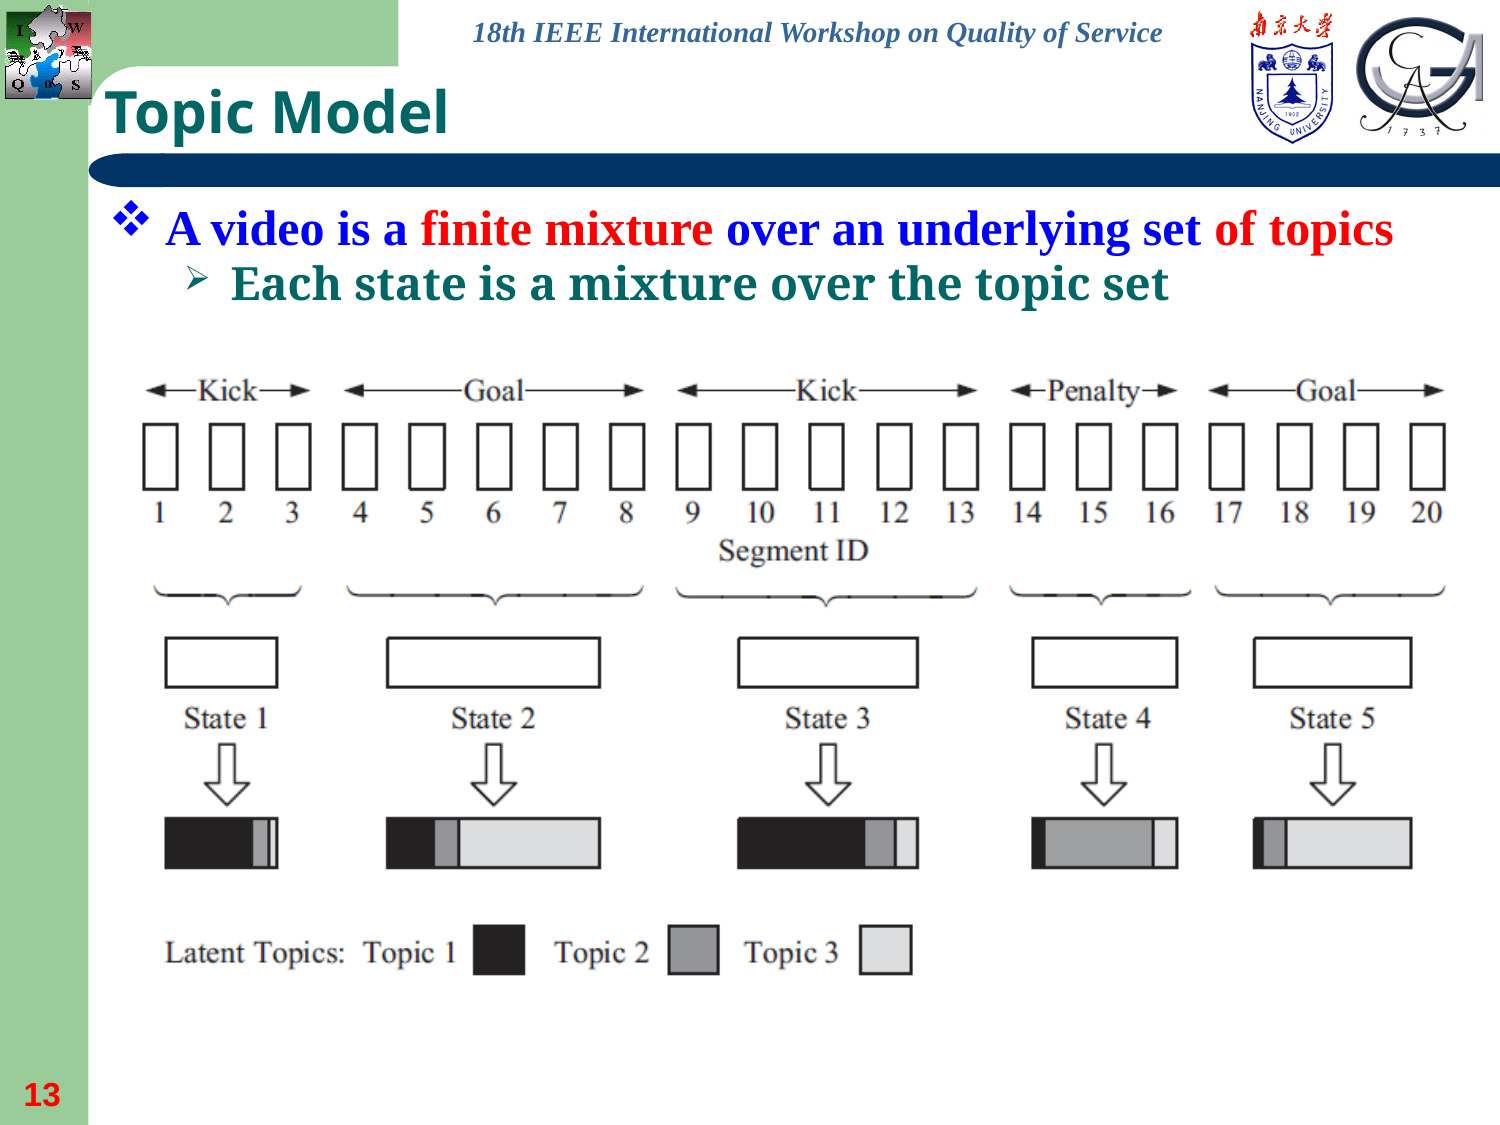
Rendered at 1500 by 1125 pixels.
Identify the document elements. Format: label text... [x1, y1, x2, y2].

title Topic Model [89, 66, 1461, 154]
picture [1356, 17, 1483, 136]
picture [1248, 6, 1337, 66]
list A video is a finite mixture over an underlying set of topics Each state is a mixture over the topic set [93, 187, 1494, 1124]
picture [5, 5, 92, 100]
slide_number 13 [0, 1065, 91, 1122]
picture [130, 363, 1454, 985]
